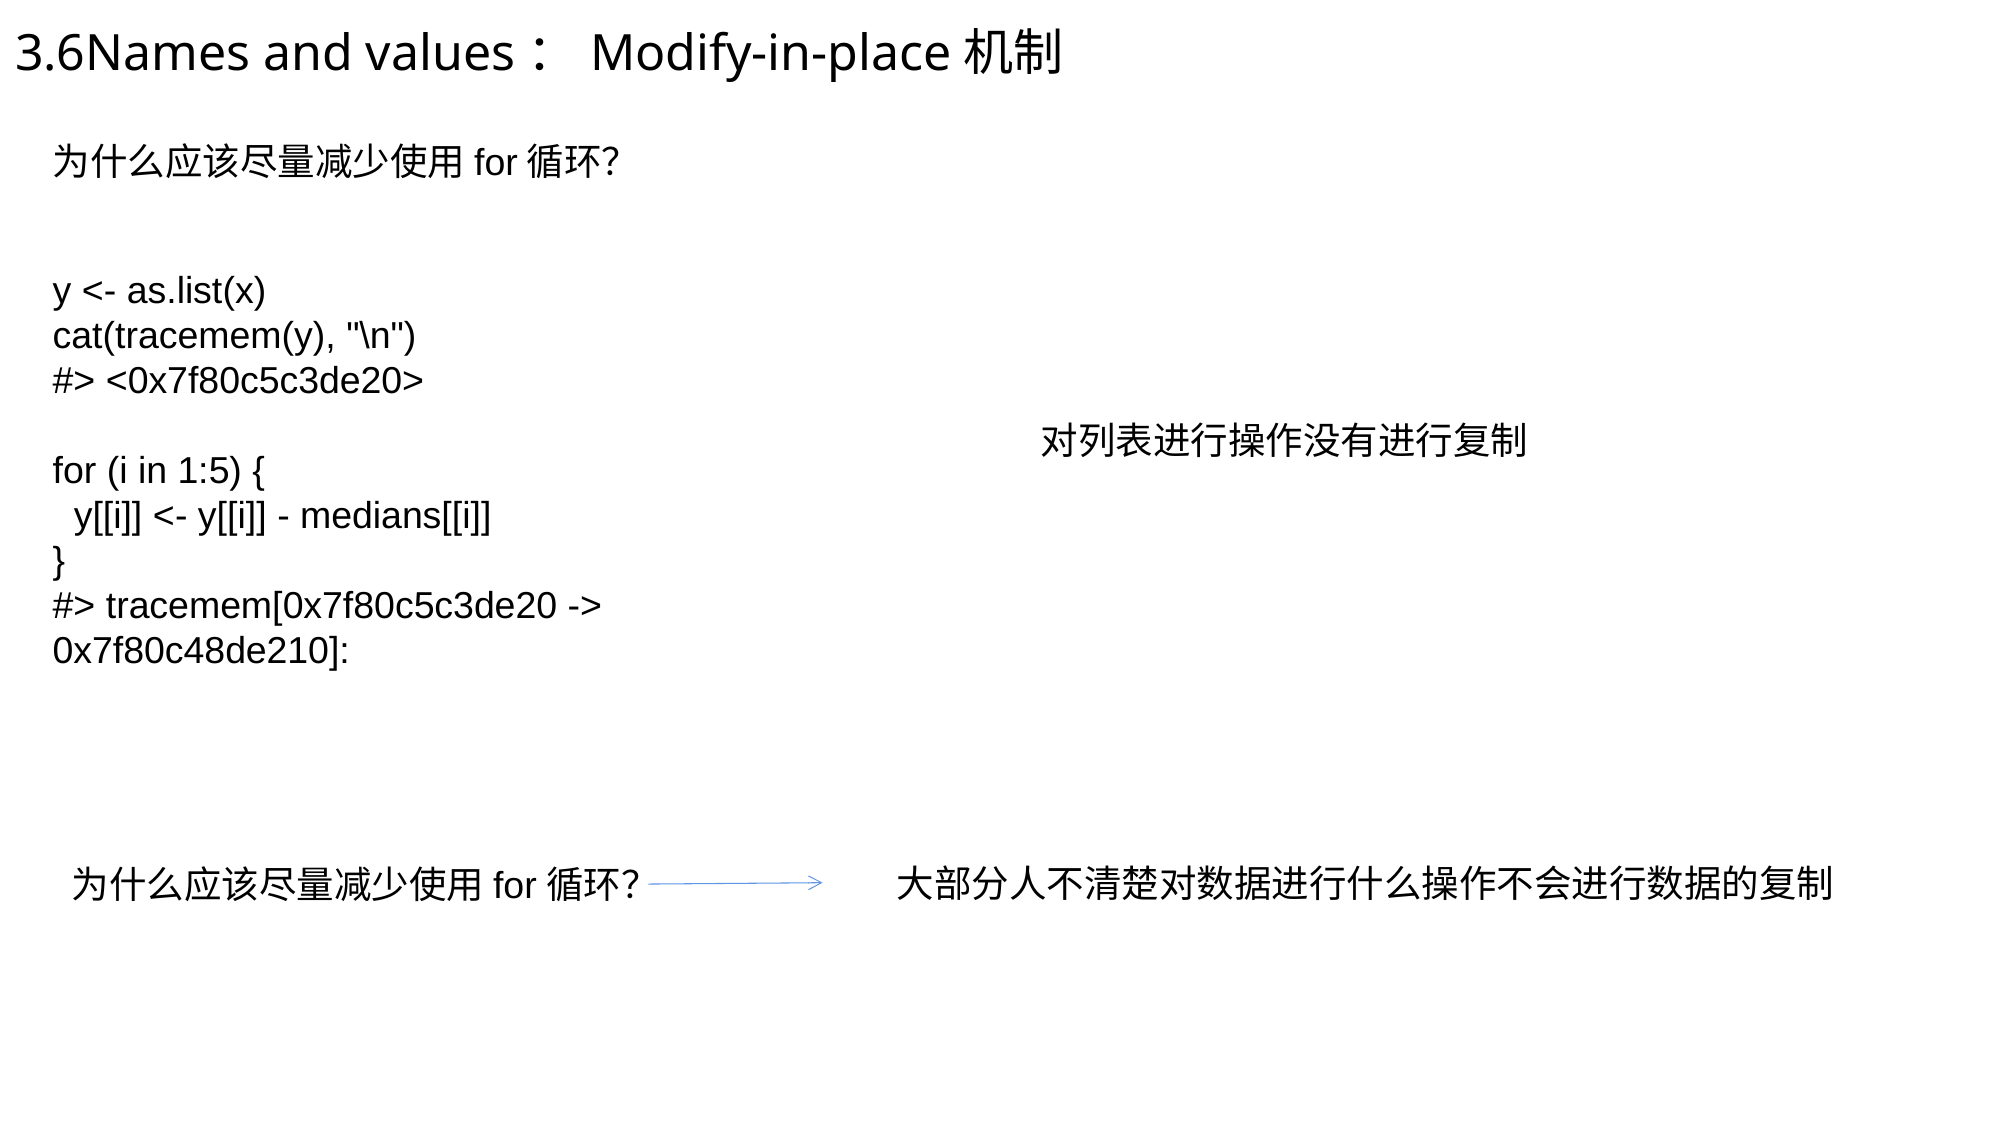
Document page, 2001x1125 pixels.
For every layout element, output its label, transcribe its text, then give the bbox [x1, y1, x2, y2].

text_box 大部分人不清楚对数据进行什么操作不会进行数据的复制 [882, 853, 1882, 913]
text_box 对列表进行操作没有进行复制 [1026, 409, 1573, 470]
text_box y <- as.list(x) cat(tracemem(y), "\n") #> <0x7f80c5c3de20> for (i in 1:5) { y[[i]] <- y[[i]] - medians[[i]] } #> tracemem[0x7f80c5c3de20 -> 0x7f80c48de210]: [37, 259, 668, 679]
text_box 3.6Names and values：Modify-in-place机制 [0, 0, 1148, 89]
text_box 为什么应该尽量减少使用for循环？ [37, 130, 630, 191]
text_box 为什么应该尽量减少使用for循环？ [56, 853, 649, 913]
